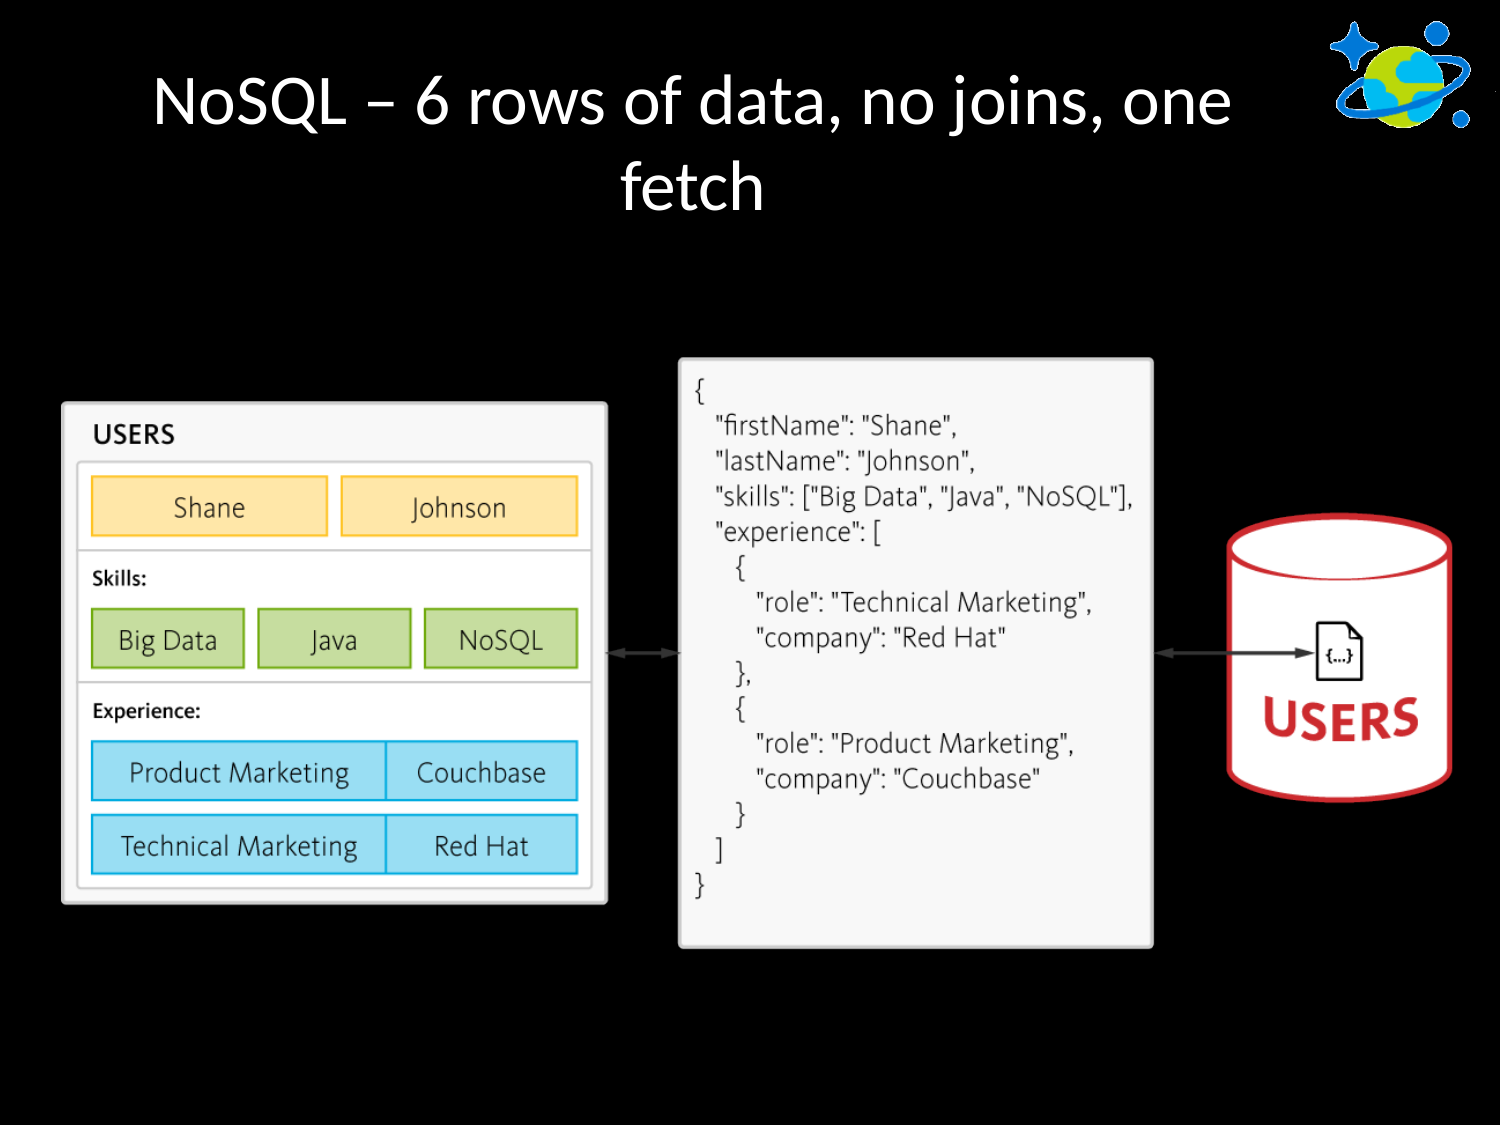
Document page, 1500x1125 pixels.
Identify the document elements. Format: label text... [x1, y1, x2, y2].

picture [1313, 5, 1496, 150]
title NoSQL – 6 rows of data, no joins, one fetch [75, 45, 1313, 233]
picture [1, 303, 1500, 998]
